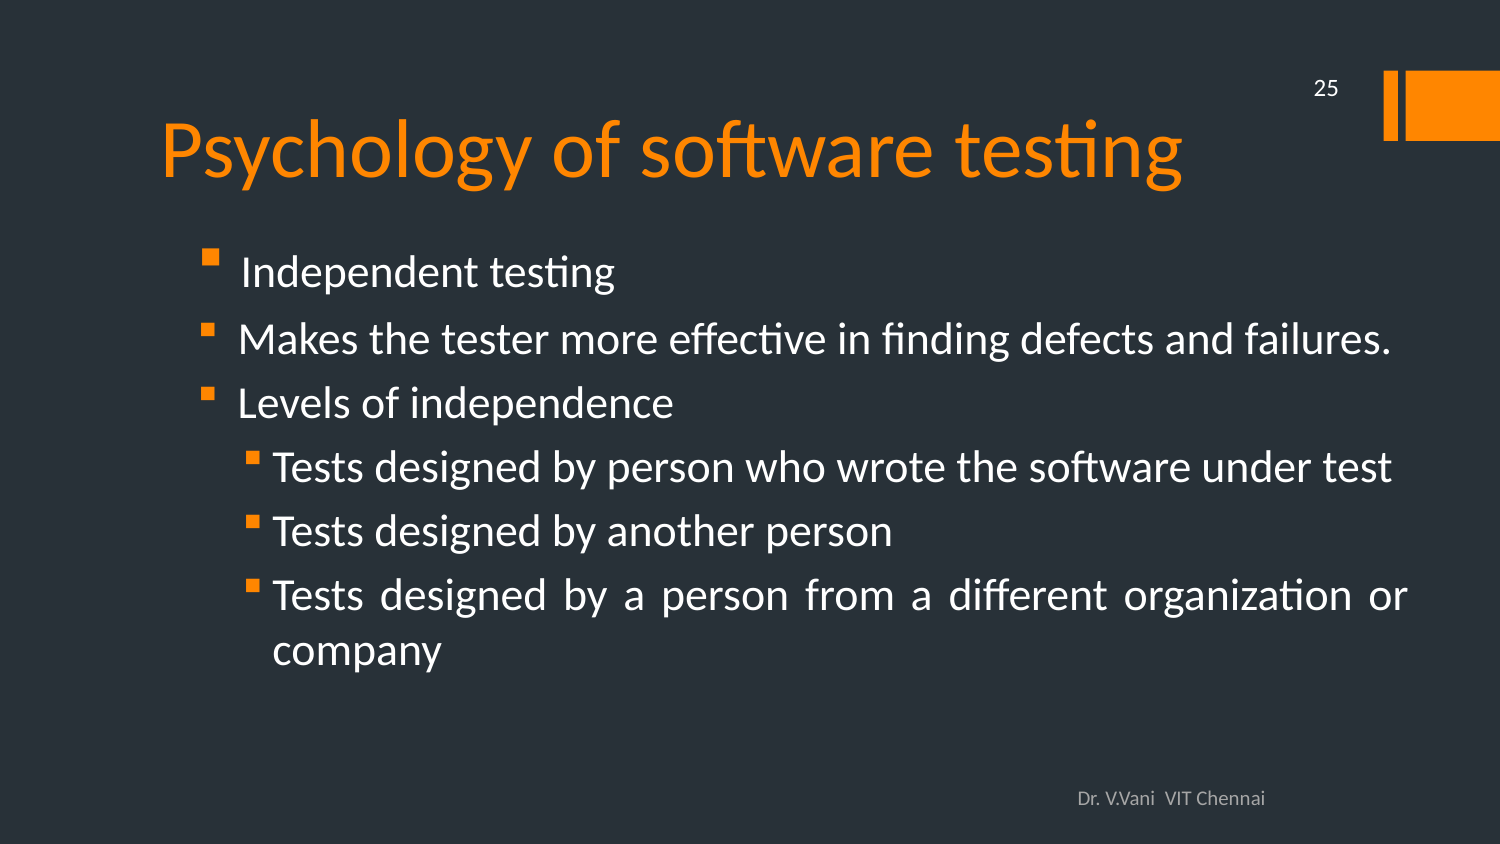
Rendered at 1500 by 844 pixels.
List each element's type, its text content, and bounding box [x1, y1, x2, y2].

title Psychology of software testing [145, 59, 1325, 202]
slide_number 25 [1199, 67, 1355, 105]
list Independent testing Makes the tester more effective in finding defects and failures. Levels of independence Tests designed by person who wrote the software under test Tests designed by another person Tests designed by a person from a different organization or company [174, 221, 1425, 747]
footer Dr. V.Vani VIT Chennai [1062, 784, 1431, 822]
